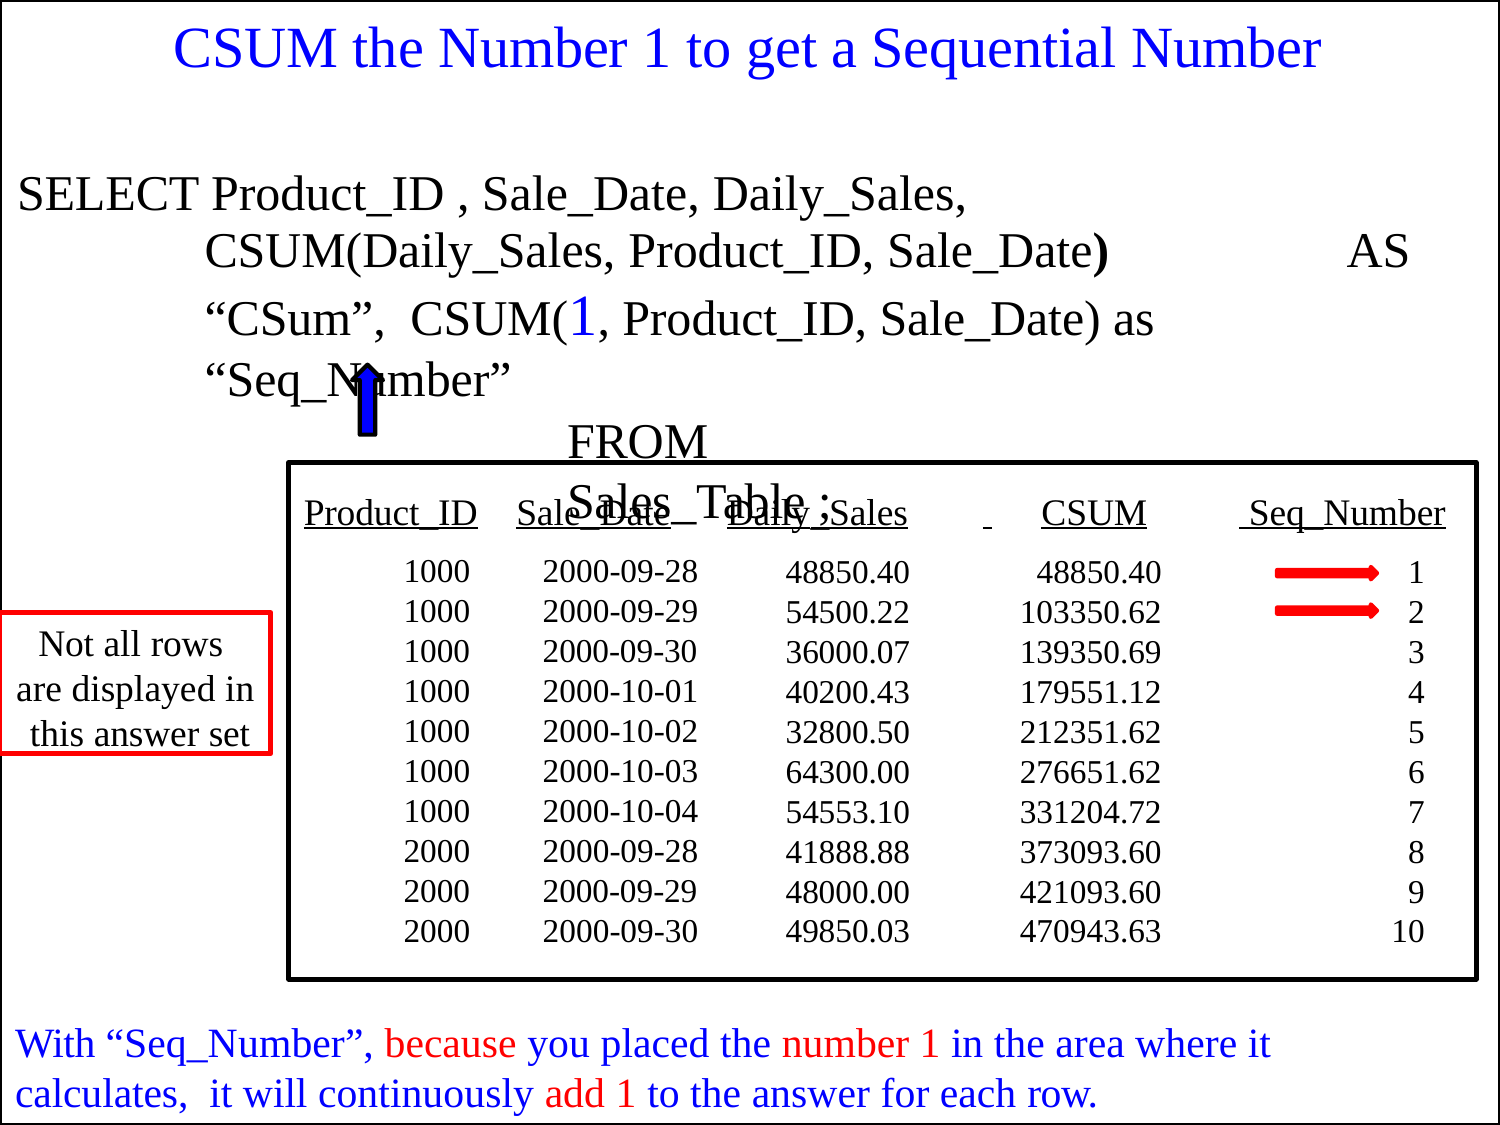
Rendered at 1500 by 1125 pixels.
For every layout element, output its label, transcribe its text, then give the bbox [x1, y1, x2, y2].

text_box Not all rows are displayed in this answer set [0, 612, 271, 754]
title CSUM the Number 1 to get a Sequential Number [171, 6, 1328, 197]
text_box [1274, 564, 1380, 582]
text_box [1274, 602, 1380, 620]
text_box [0, 0, 1500, 1125]
text_box SELECT Product_ID , Sale_Date, Daily_Sales, CSUM(Daily_Sales, Product_ID, Sale_Date) AS “CSum”, CSUM(1, Product_ID, Sale_Date) as “Seq_Number” FROM Sales_Table ; [15, 158, 1418, 529]
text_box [286, 362, 1479, 982]
